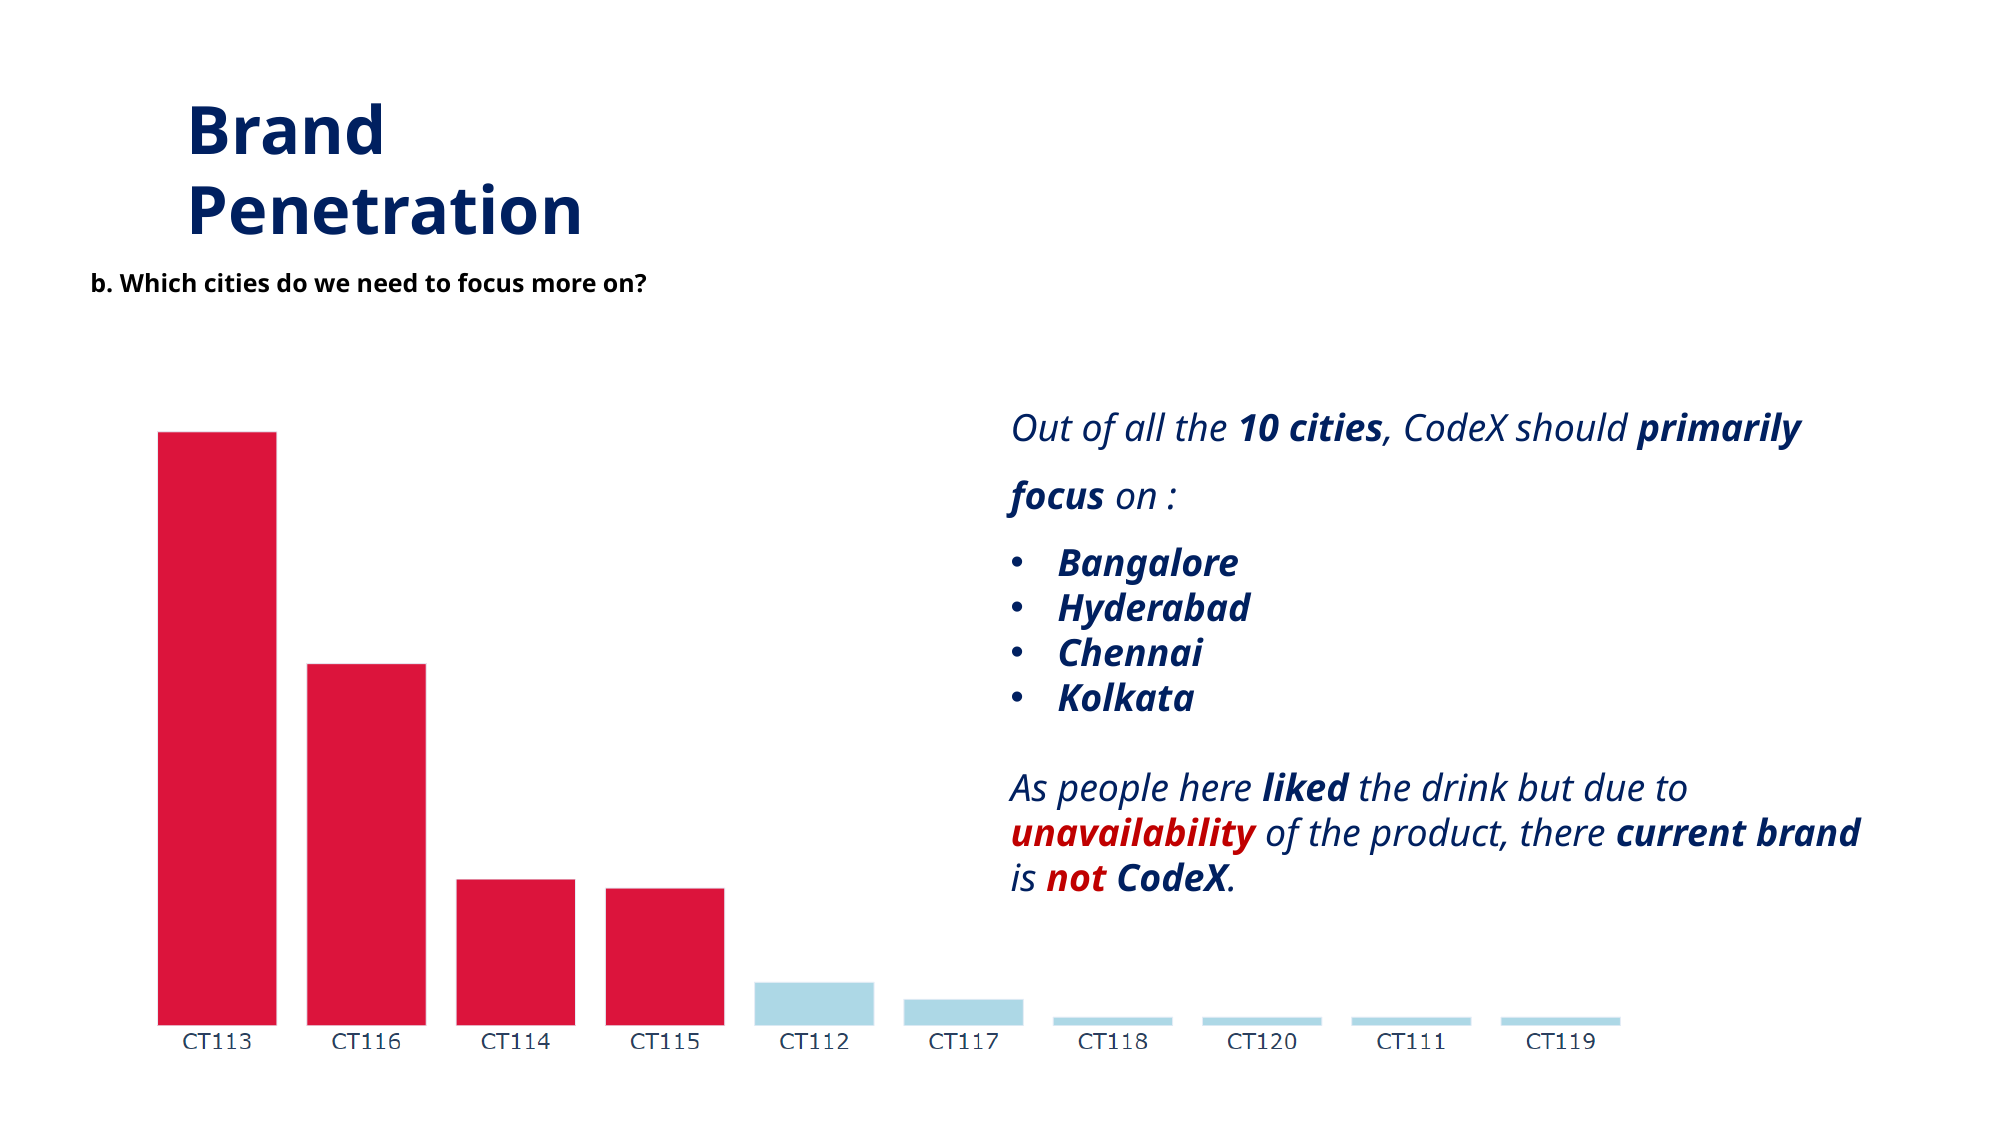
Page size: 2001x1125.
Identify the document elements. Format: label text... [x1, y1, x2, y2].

text_box Brand Penetration [186, 87, 764, 248]
picture [134, 418, 1637, 1080]
text_box Out of all the 10 cities, CodeX should primarily focus on : Bangalore Hyderabad Chennai Kolkata As people here liked the drink but due to unavailability of the product, there current brand is not CodeX. [1010, 381, 1875, 900]
text_box b. Which cities do we need to focus more on? [90, 267, 993, 298]
